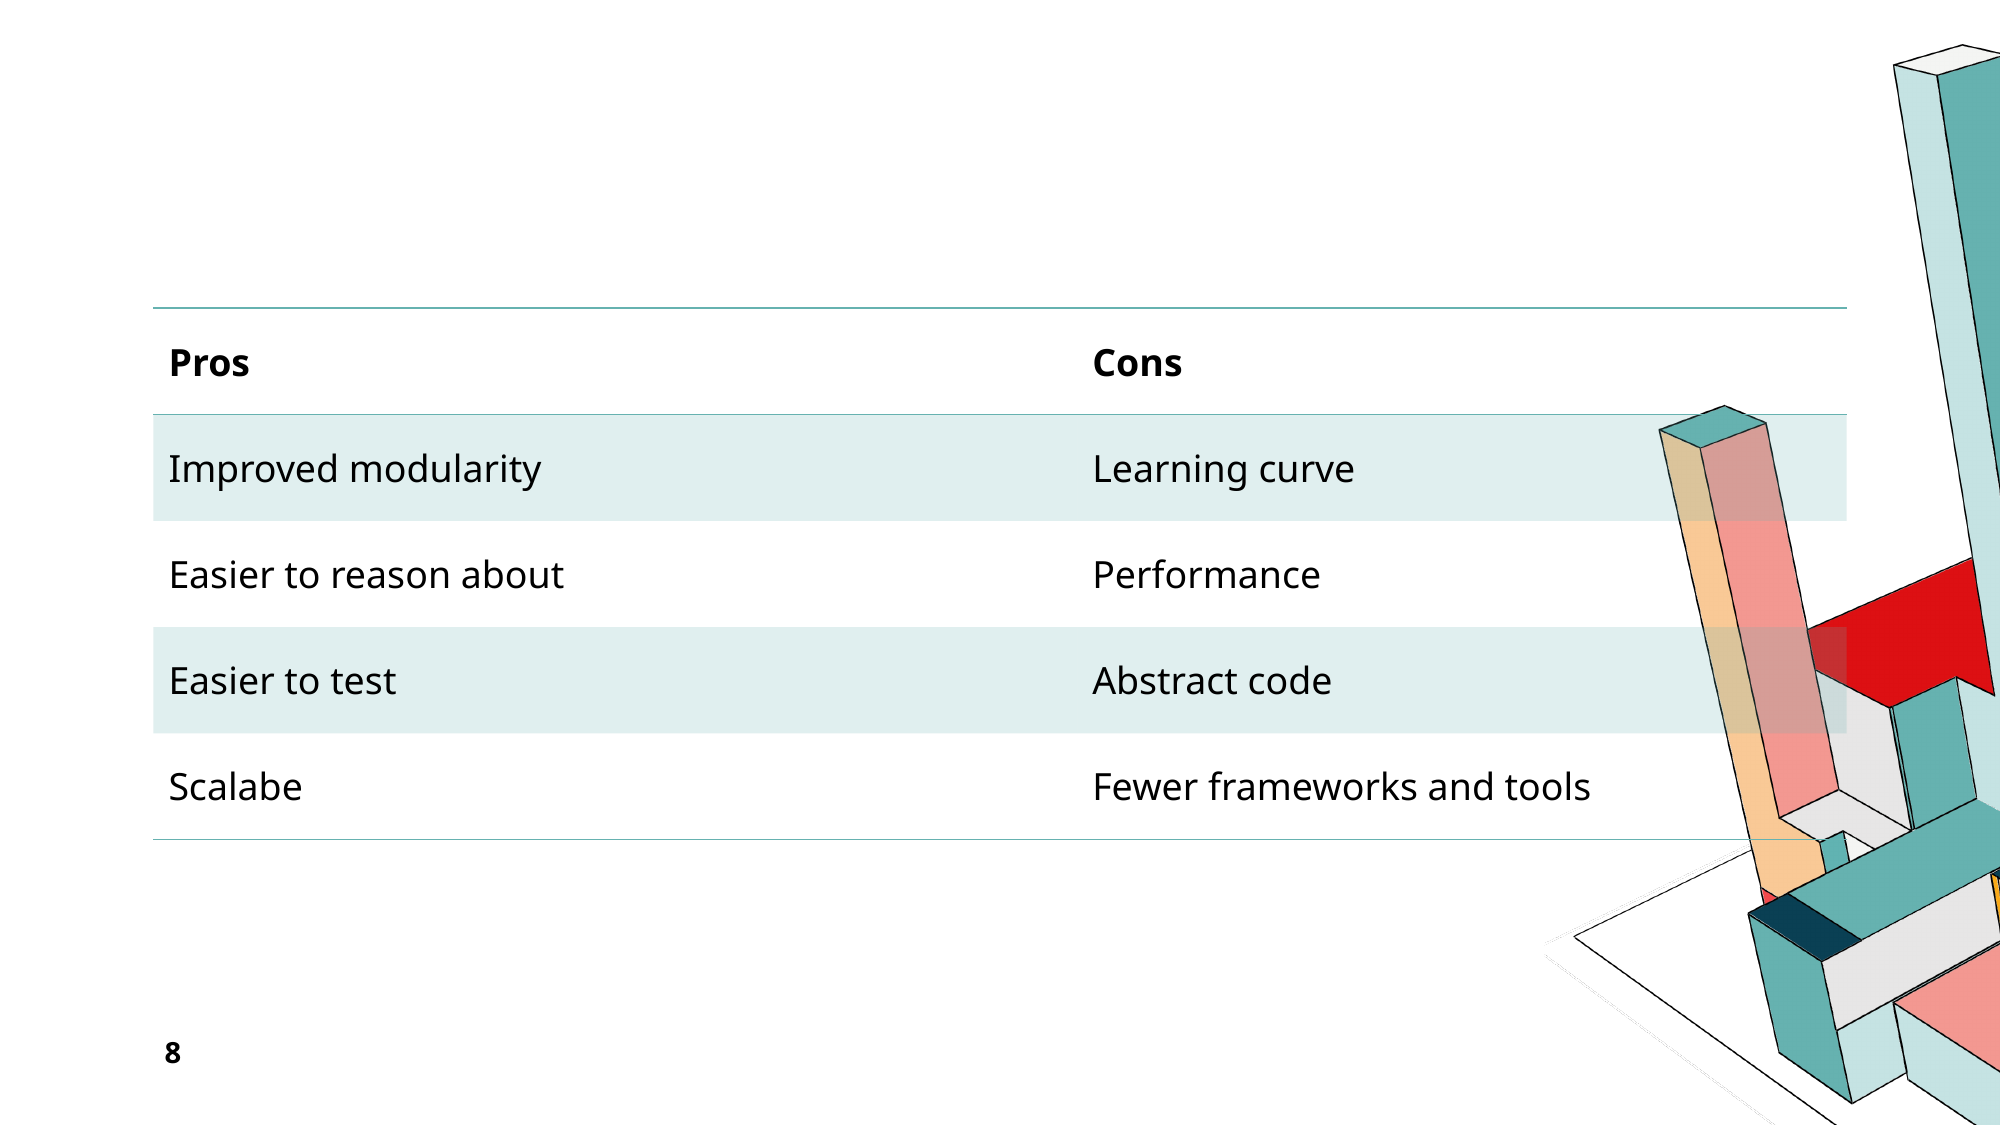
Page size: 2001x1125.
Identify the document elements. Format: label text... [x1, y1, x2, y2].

table_cell Easier to test [153, 627, 1077, 733]
slide_number 8 [149, 1024, 588, 1085]
table_cell Scalabe [153, 733, 1077, 839]
table_header Cons [1077, 309, 1847, 414]
table_cell Performance [1077, 521, 1847, 627]
table_cell Easier to reason about [153, 521, 1077, 627]
table_header Pros [153, 309, 1077, 414]
table_cell Learning curve [1077, 415, 1847, 521]
picture [1544, 43, 2000, 1125]
table_cell Fewer frameworks and tools [1077, 733, 1847, 839]
table_cell Improved modularity [153, 415, 1077, 521]
table_cell Abstract code [1077, 627, 1847, 733]
